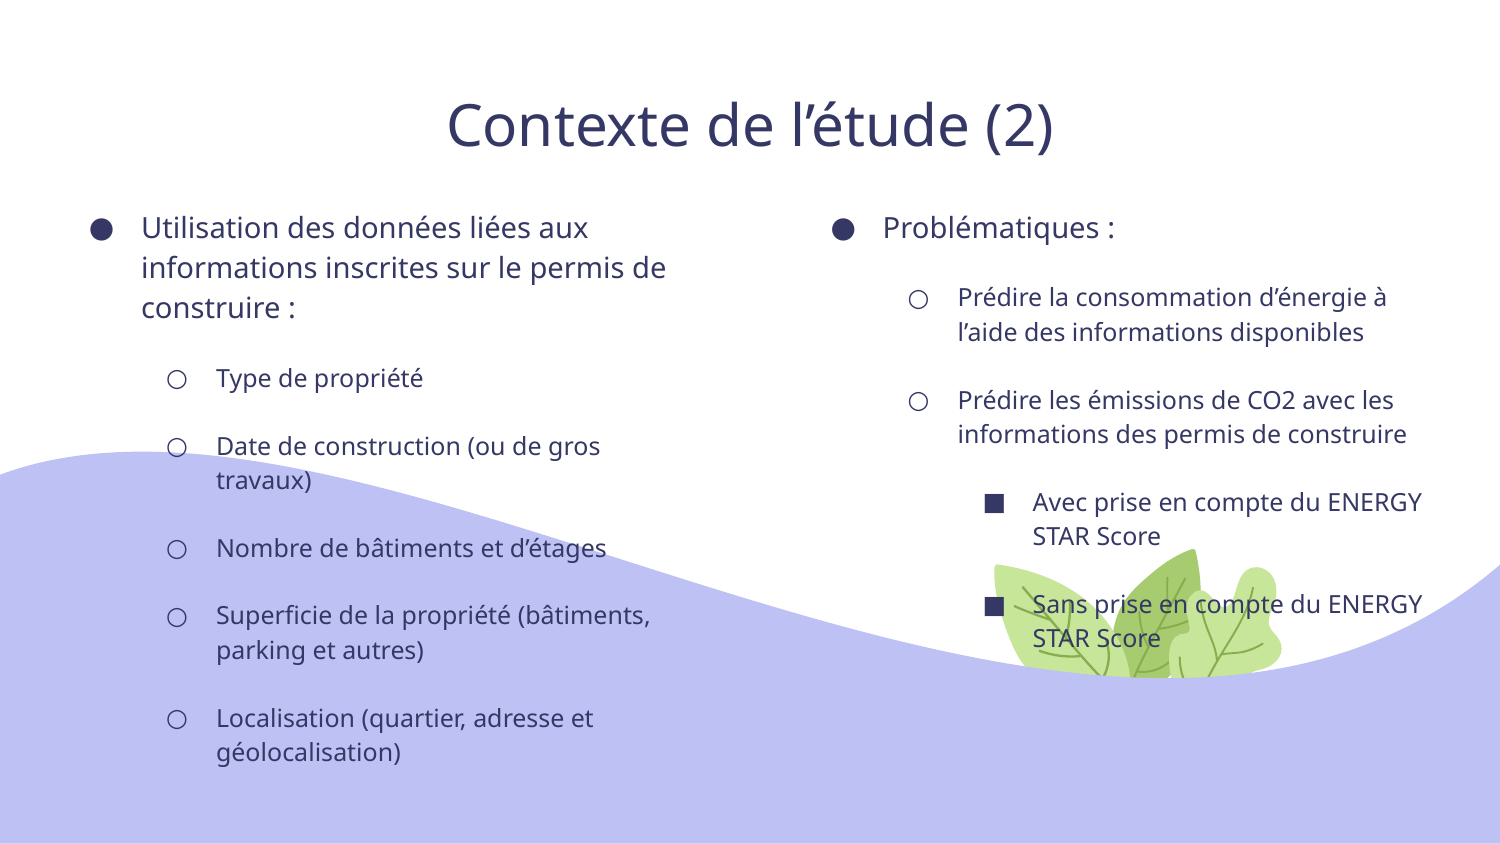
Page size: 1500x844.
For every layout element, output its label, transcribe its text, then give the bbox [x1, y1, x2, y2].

list Utilisation des données liées aux informations inscrites sur le permis de construire : Type de propriété Date de construction (ou de gros travaux) Nombre de bâtiments et d’étages Superficie de la propriété (bâtiments, parking et autres) Localisation (quartier, adresse et géolocalisation) [51, 189, 708, 771]
title Contexte de l’étude (2) [51, 72, 1449, 167]
list Problématiques : Prédire la consommation d’énergie à l’aide des informations disponibles Prédire les émissions de CO2 avec les informations des permis de construire Avec prise en compte du ENERGY STAR Score Sans prise en compte du ENERGY STAR Score [792, 189, 1449, 750]
